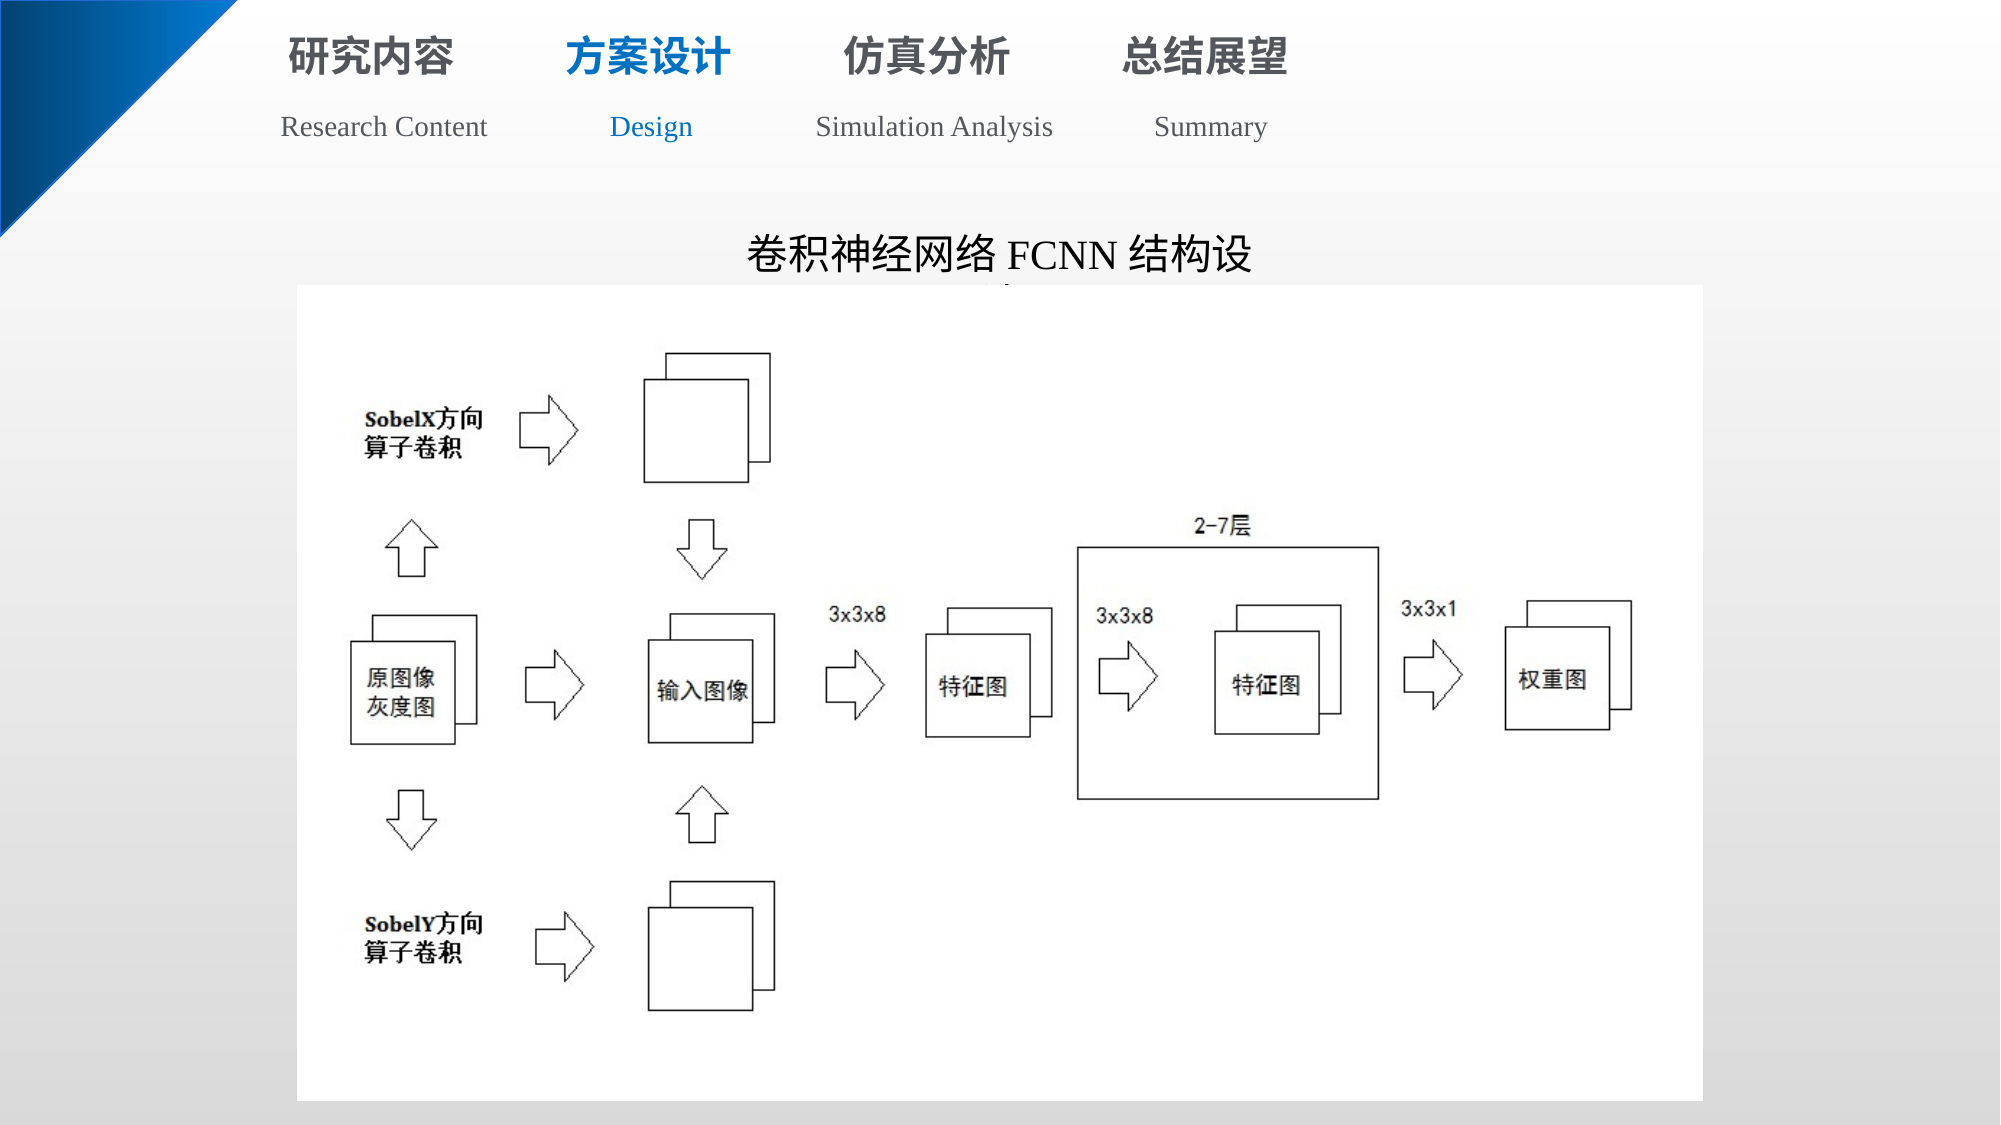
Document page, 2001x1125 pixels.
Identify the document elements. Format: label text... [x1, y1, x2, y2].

text_box Research Content [265, 99, 504, 150]
text_box 卷积神经网络FCNN结构设计 [716, 220, 1284, 285]
text_box 总结展望 [1107, 22, 1304, 88]
text_box 研究内容 [273, 22, 471, 88]
text_box 方案设计 [550, 22, 748, 88]
text_box Design [595, 99, 709, 150]
text_box Simulation Analysis [800, 99, 1069, 150]
picture [297, 285, 1703, 1101]
text_box 仿真分析 [829, 22, 1026, 88]
text_box [0, 0, 238, 238]
text_box Summary [1139, 99, 1284, 150]
